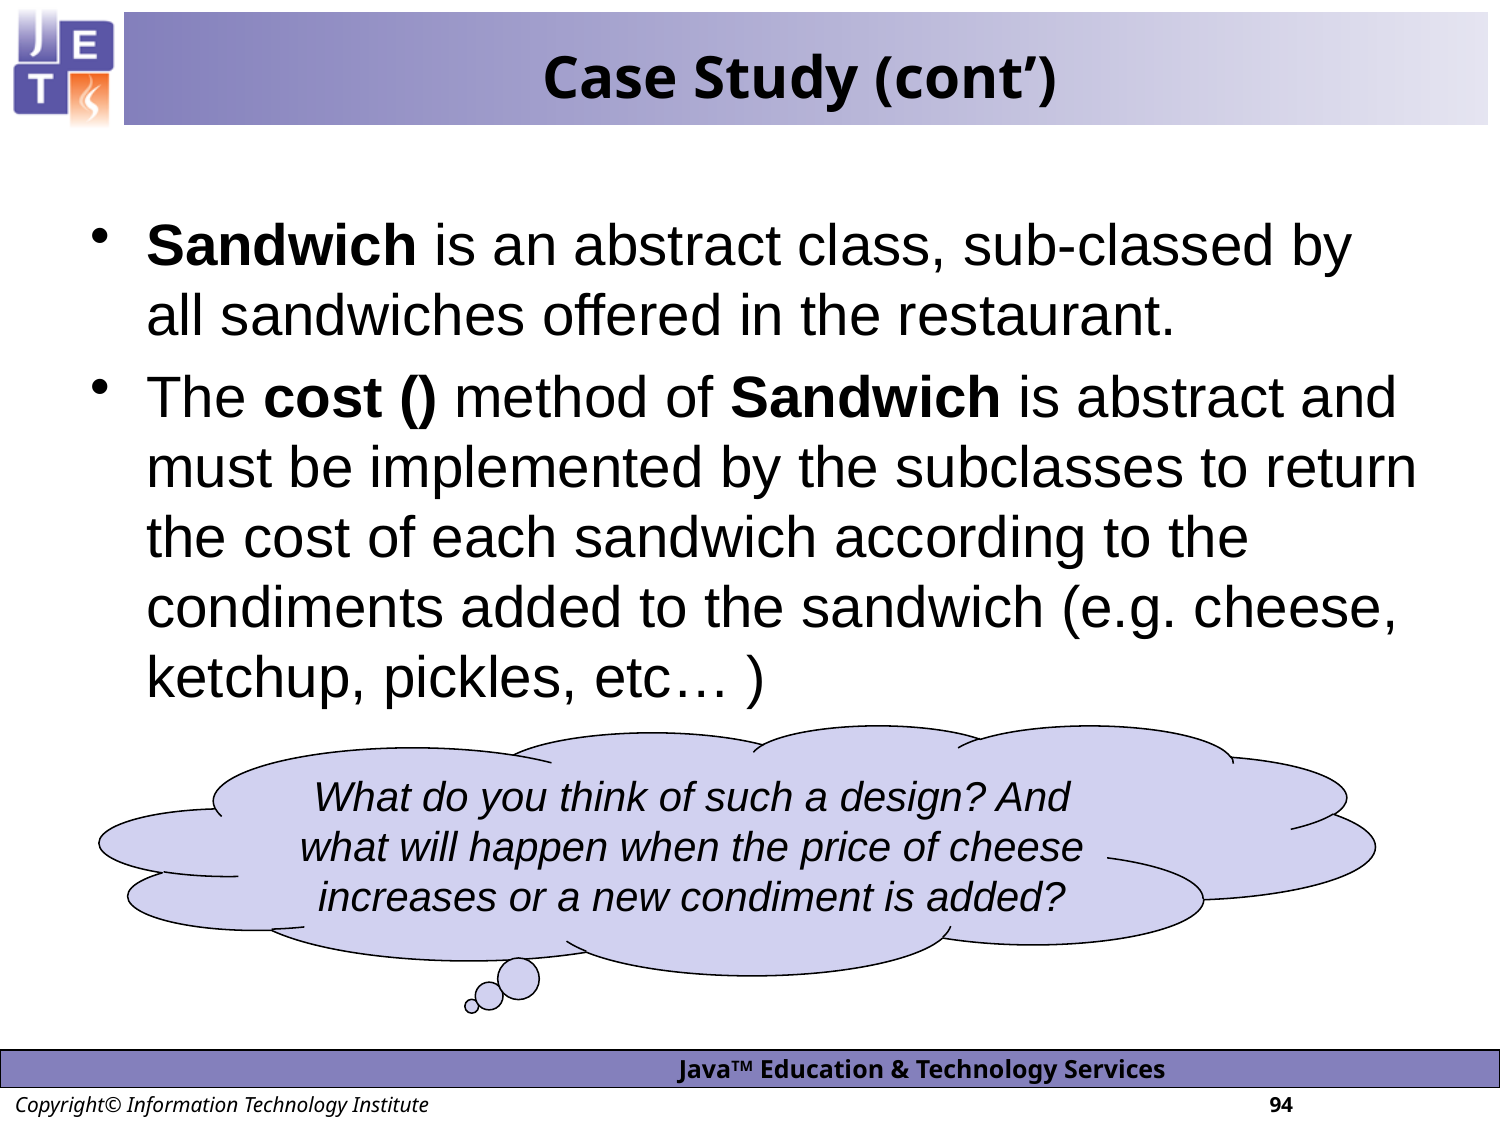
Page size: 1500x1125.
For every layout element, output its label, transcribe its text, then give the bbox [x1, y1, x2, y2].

picture [4, 4, 120, 133]
list Sandwich is an abstract class, sub-classed by all sandwiches offered in the restaurant. The cost () method of Sandwich is abstract and must be implemented by the subclasses to return the cost of each sandwich according to the condiments added to the sandwich (e.g. cheese, ketchup, pickles, etc… ) [74, 199, 1438, 1006]
text_box What do you think of such a design? And what will happen when the price of cheese increases or a new condiment is added? [98, 725, 1376, 1014]
title Case Study (cont’) [124, 24, 1476, 126]
